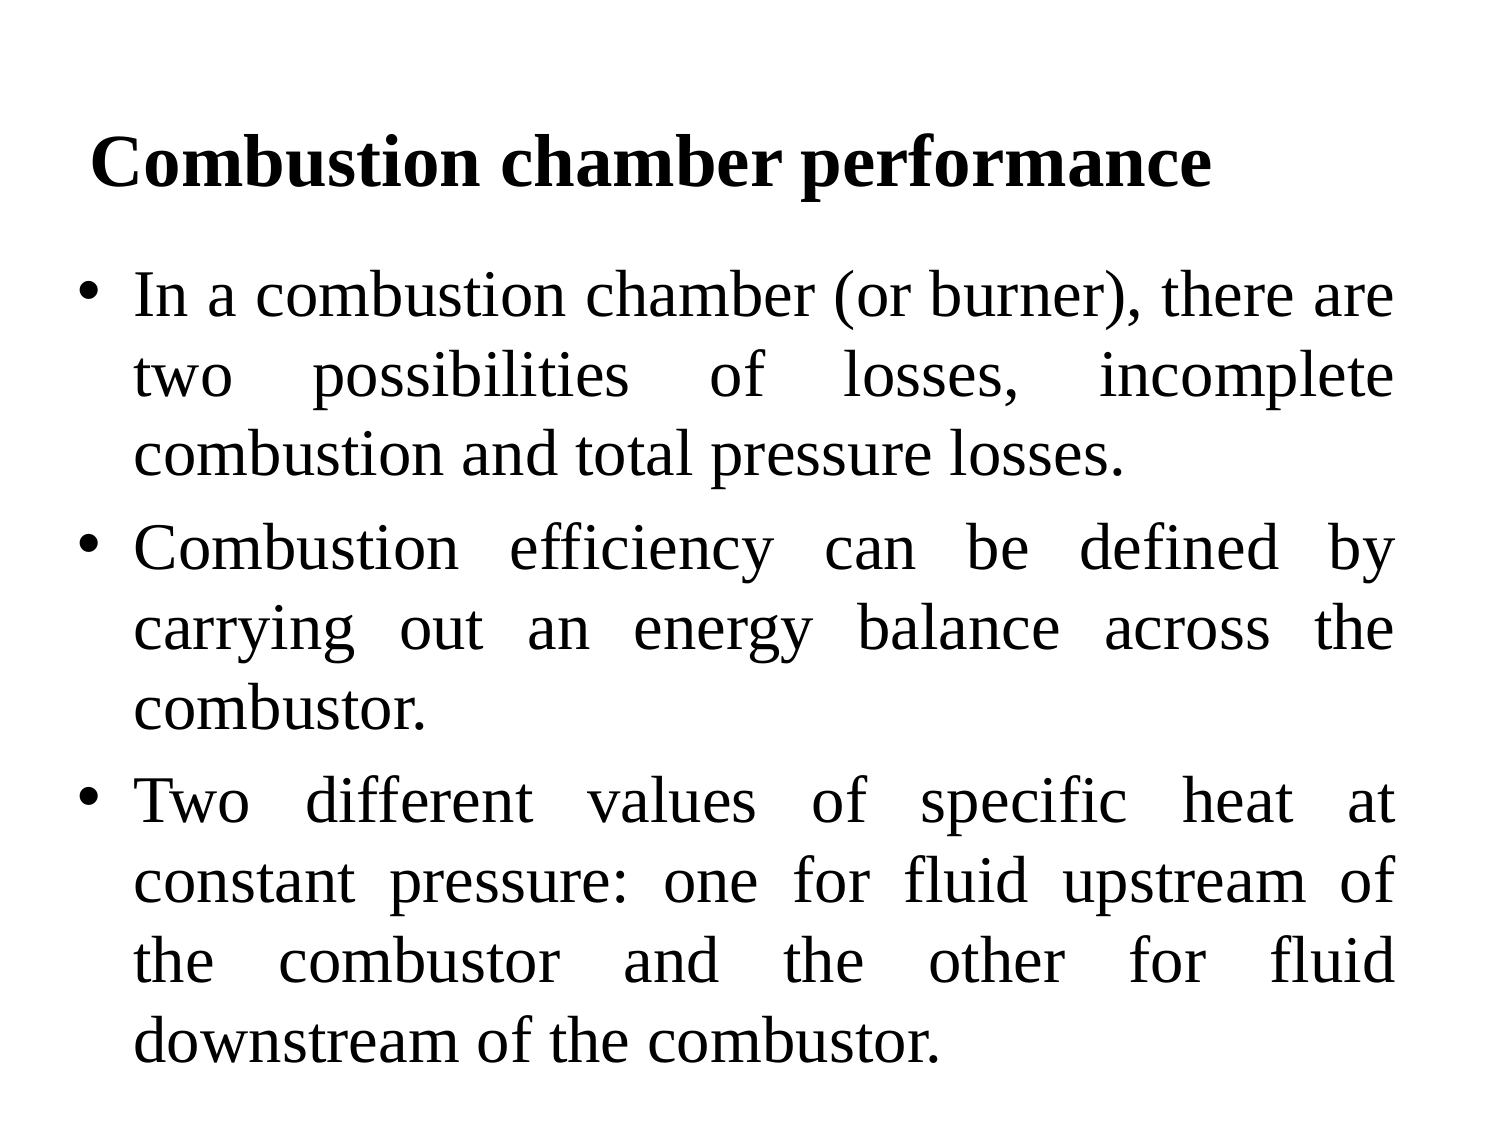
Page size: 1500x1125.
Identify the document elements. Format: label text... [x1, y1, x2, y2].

text_box Combustion chamber performance [74, 103, 1425, 217]
text_box In a combustion chamber (or burner), there are two possibilities of losses, incomplete combustion and total pressure losses. Combustion efficiency can be defined by carrying out an energy balance across the combustor. Two different values of specific heat at constant pressure: one for fluid upstream of the combustor and the other for fluid downstream of the combustor. [62, 241, 1413, 1042]
